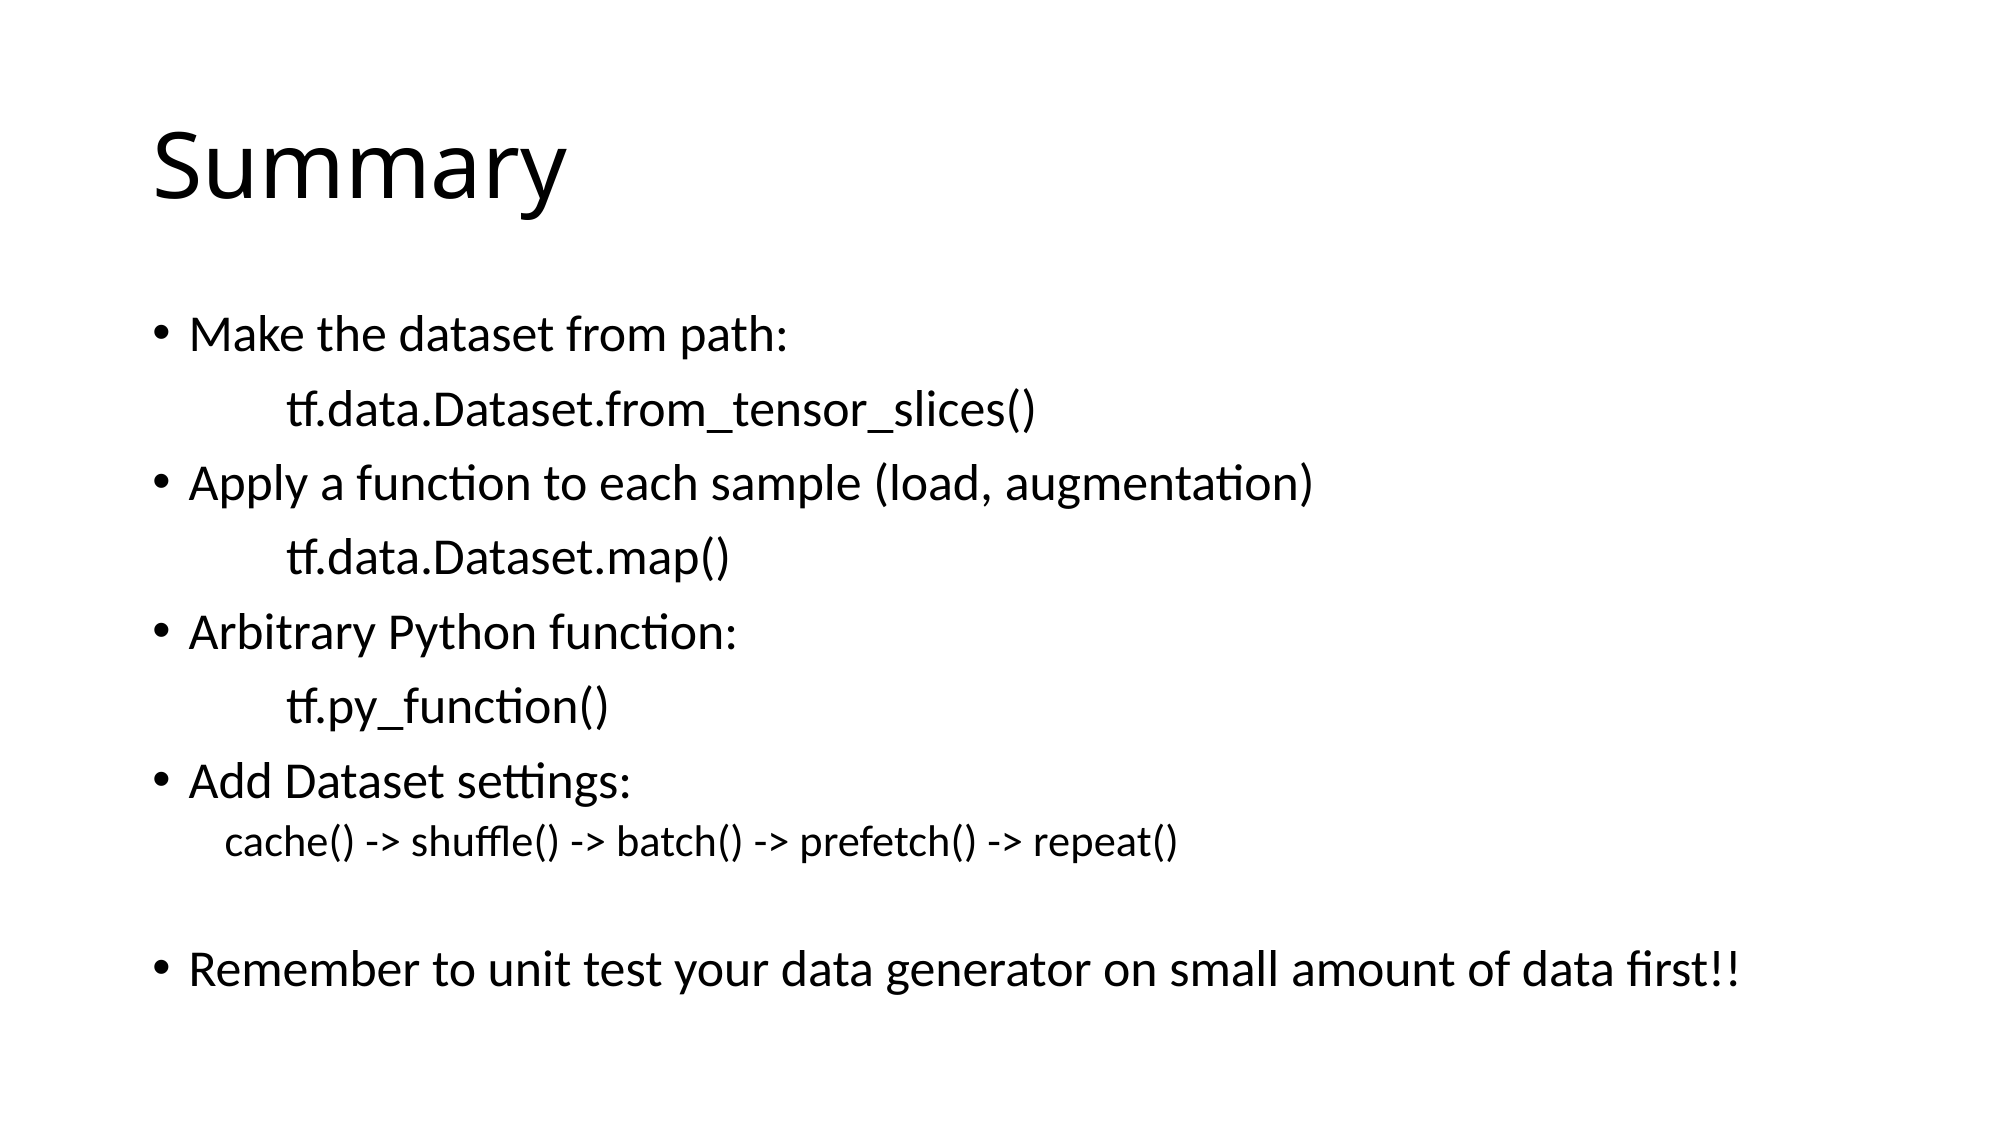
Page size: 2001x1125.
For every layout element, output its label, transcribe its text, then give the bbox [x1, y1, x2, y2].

list Make the dataset from path: tf.data.Dataset.from_tensor_slices() Apply a function to each sample (load, augmentation) tf.data.Dataset.map() Arbitrary Python function: tf.py_function() Add Dataset settings: cache() -> shuffle() -> batch() -> prefetch() -> repeat() Remember to unit test your data generator on small amount of data first!! [137, 299, 1863, 1014]
title Summary [137, 59, 1863, 278]
